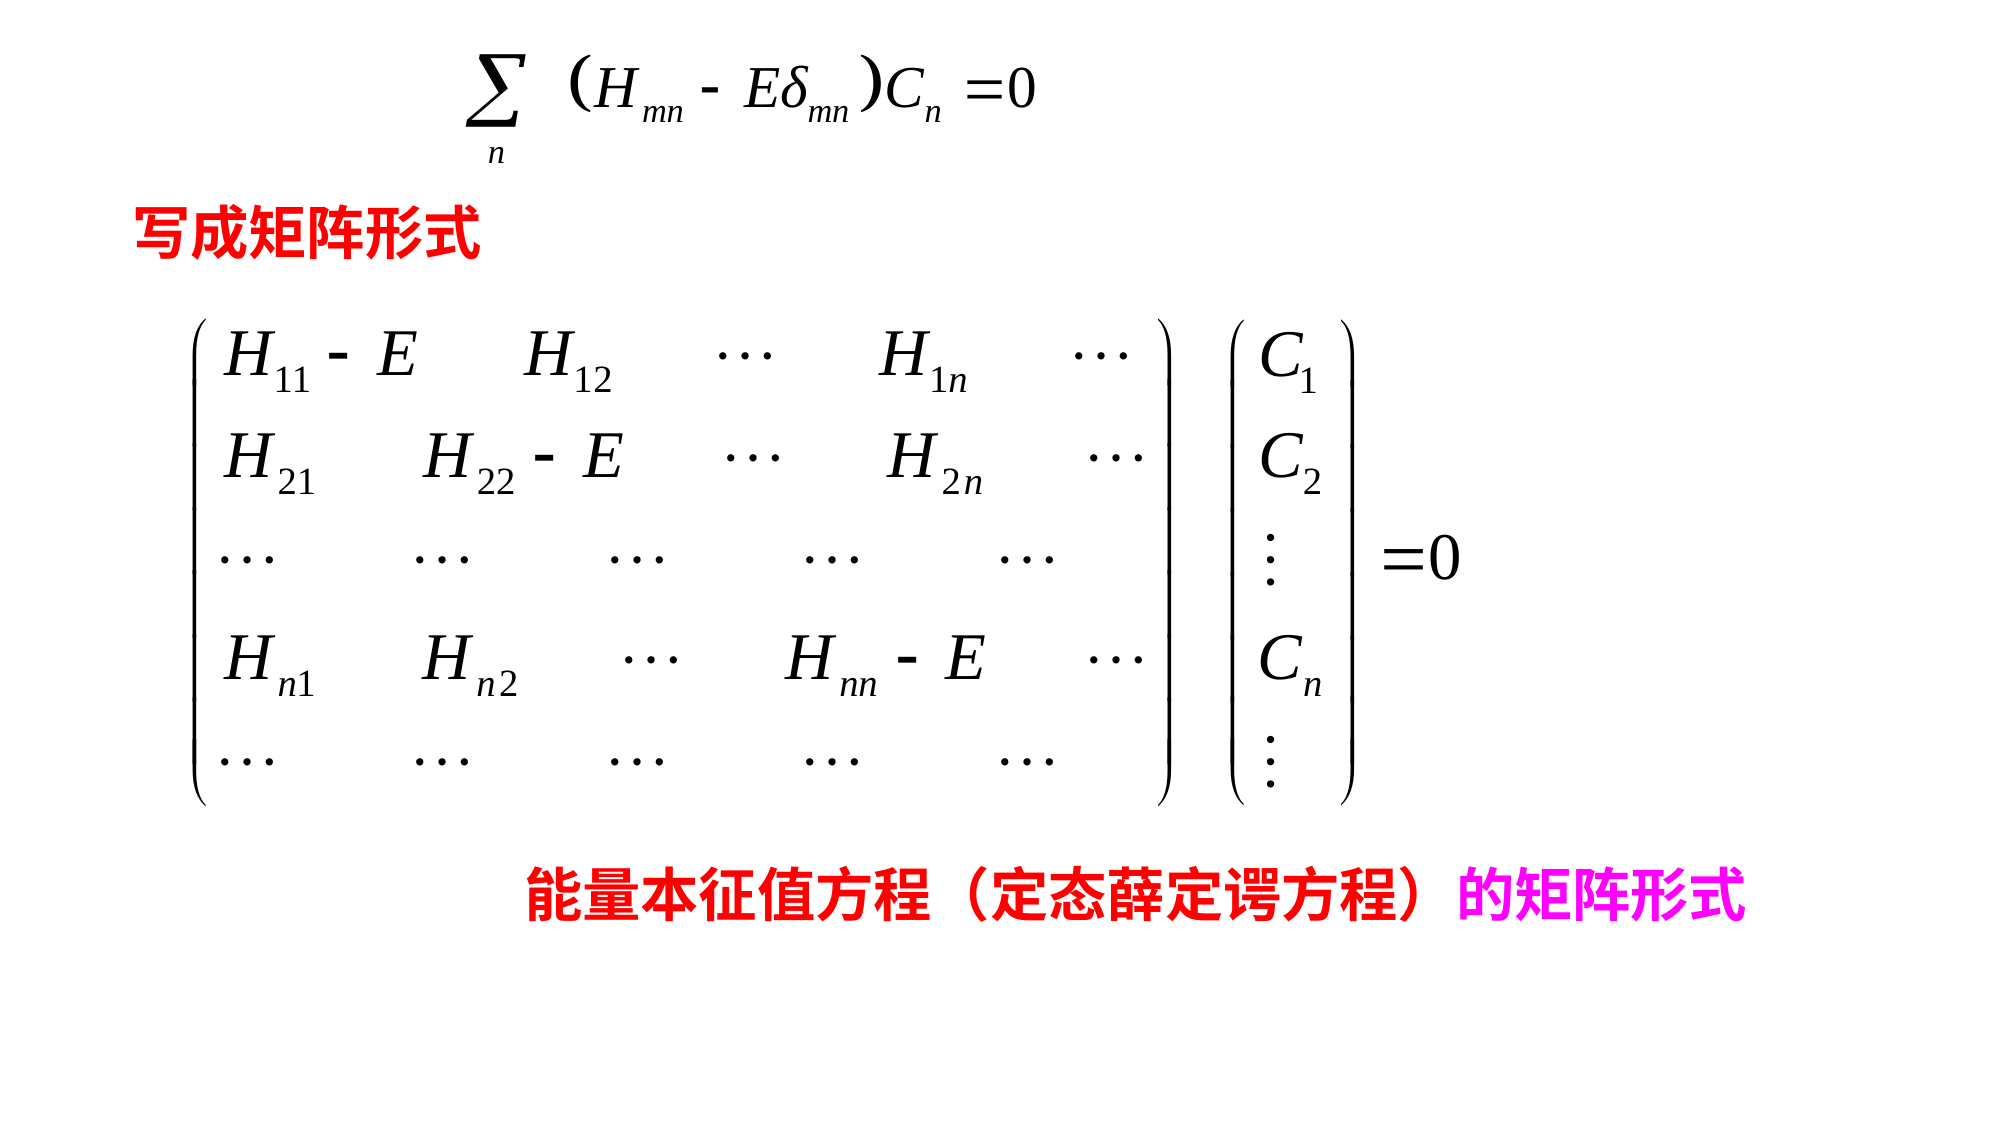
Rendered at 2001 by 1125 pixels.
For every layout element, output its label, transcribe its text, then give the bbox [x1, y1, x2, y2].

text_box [456, 43, 1045, 177]
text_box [179, 306, 1472, 819]
text_box 能量本征值方程（定态薛定谔方程）的矩阵形式 [509, 850, 1763, 936]
text_box 写成矩阵形式 [117, 188, 497, 274]
